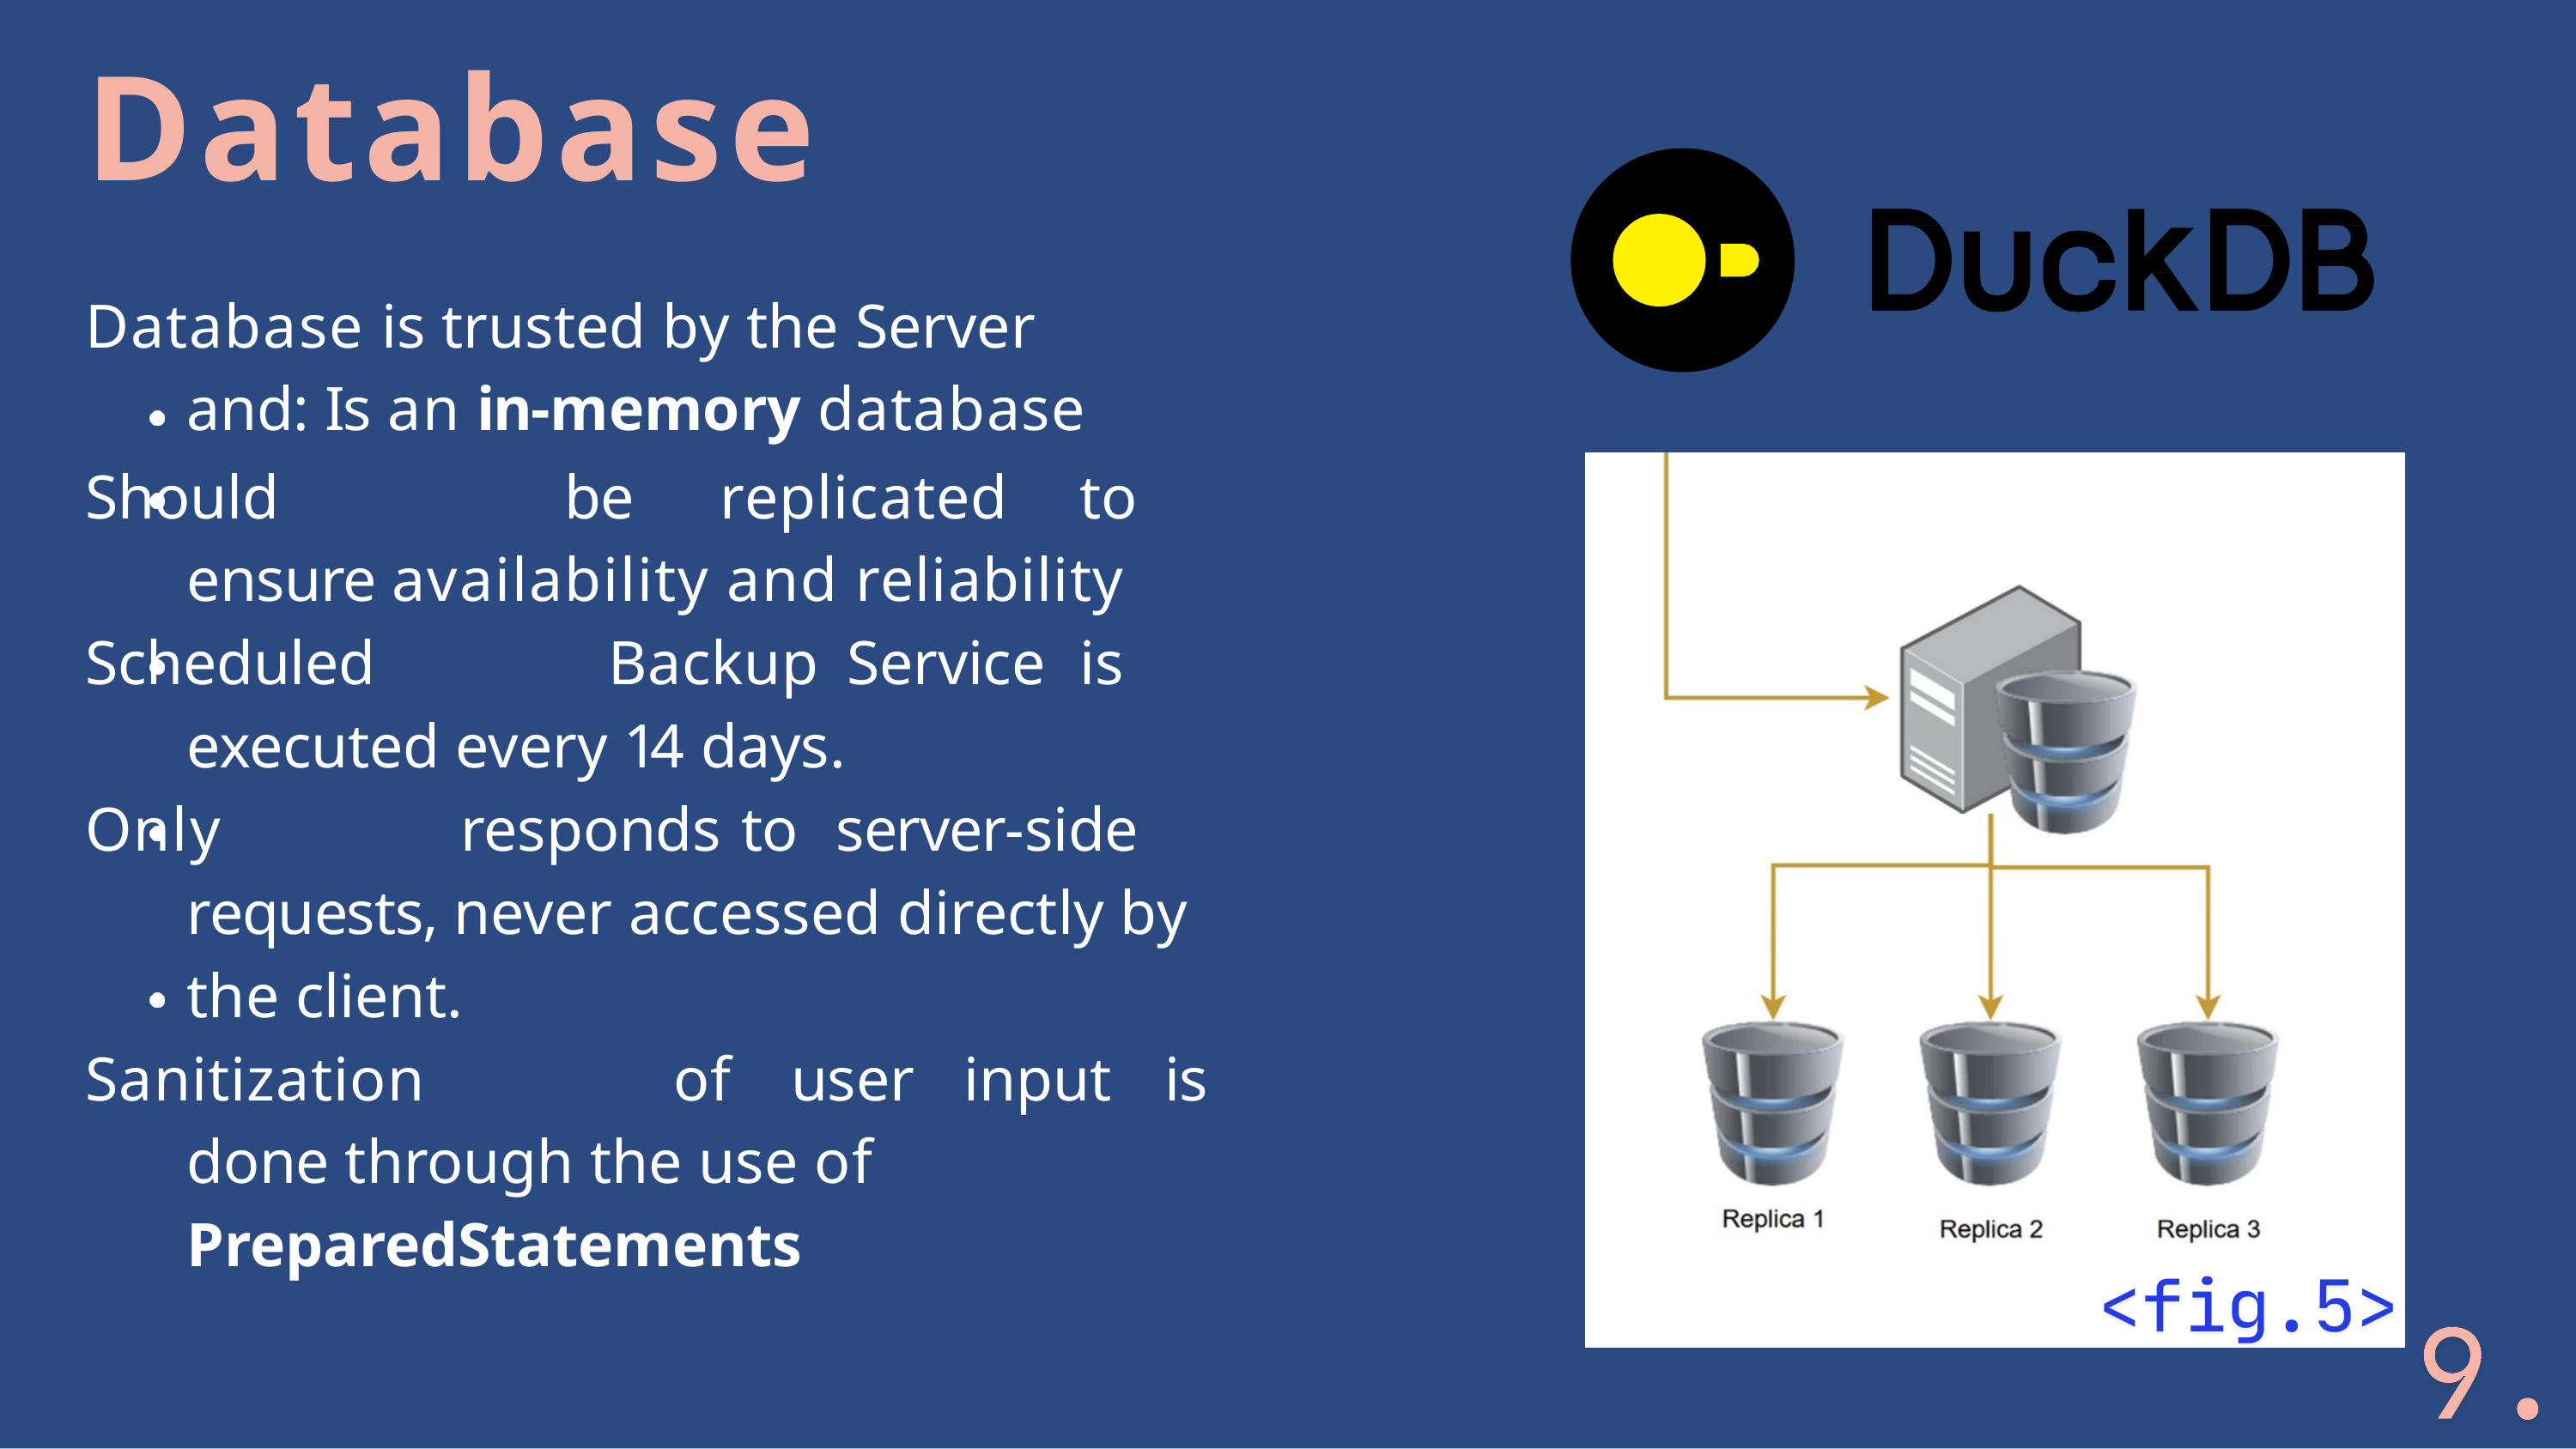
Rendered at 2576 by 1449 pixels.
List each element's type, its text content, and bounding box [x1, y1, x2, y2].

text_box [1964, 278, 2031, 312]
text_box [2128, 278, 2148, 311]
picture [149, 991, 165, 1008]
picture [149, 659, 165, 676]
picture [1584, 452, 2405, 1353]
picture [2411, 1296, 2567, 1449]
text_box [1872, 278, 1949, 311]
picture [149, 826, 165, 841]
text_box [1571, 148, 1795, 373]
picture [149, 493, 165, 509]
text_box Database is trusted by the Server and: Is an in-memory database Should be replicated to ensure availability and reliability Scheduled Backup Service is executed every 14 days. Only responds to server-side requests, never accessed directly by the client. Sanitization of user input is done through the use of PreparedStatements [83, 276, 1297, 1279]
picture [149, 409, 165, 426]
text_box [2043, 278, 2116, 312]
title Database [83, 33, 2493, 278]
text_box [2302, 278, 2374, 311]
text_box [2156, 278, 2199, 311]
text_box [2210, 278, 2287, 311]
